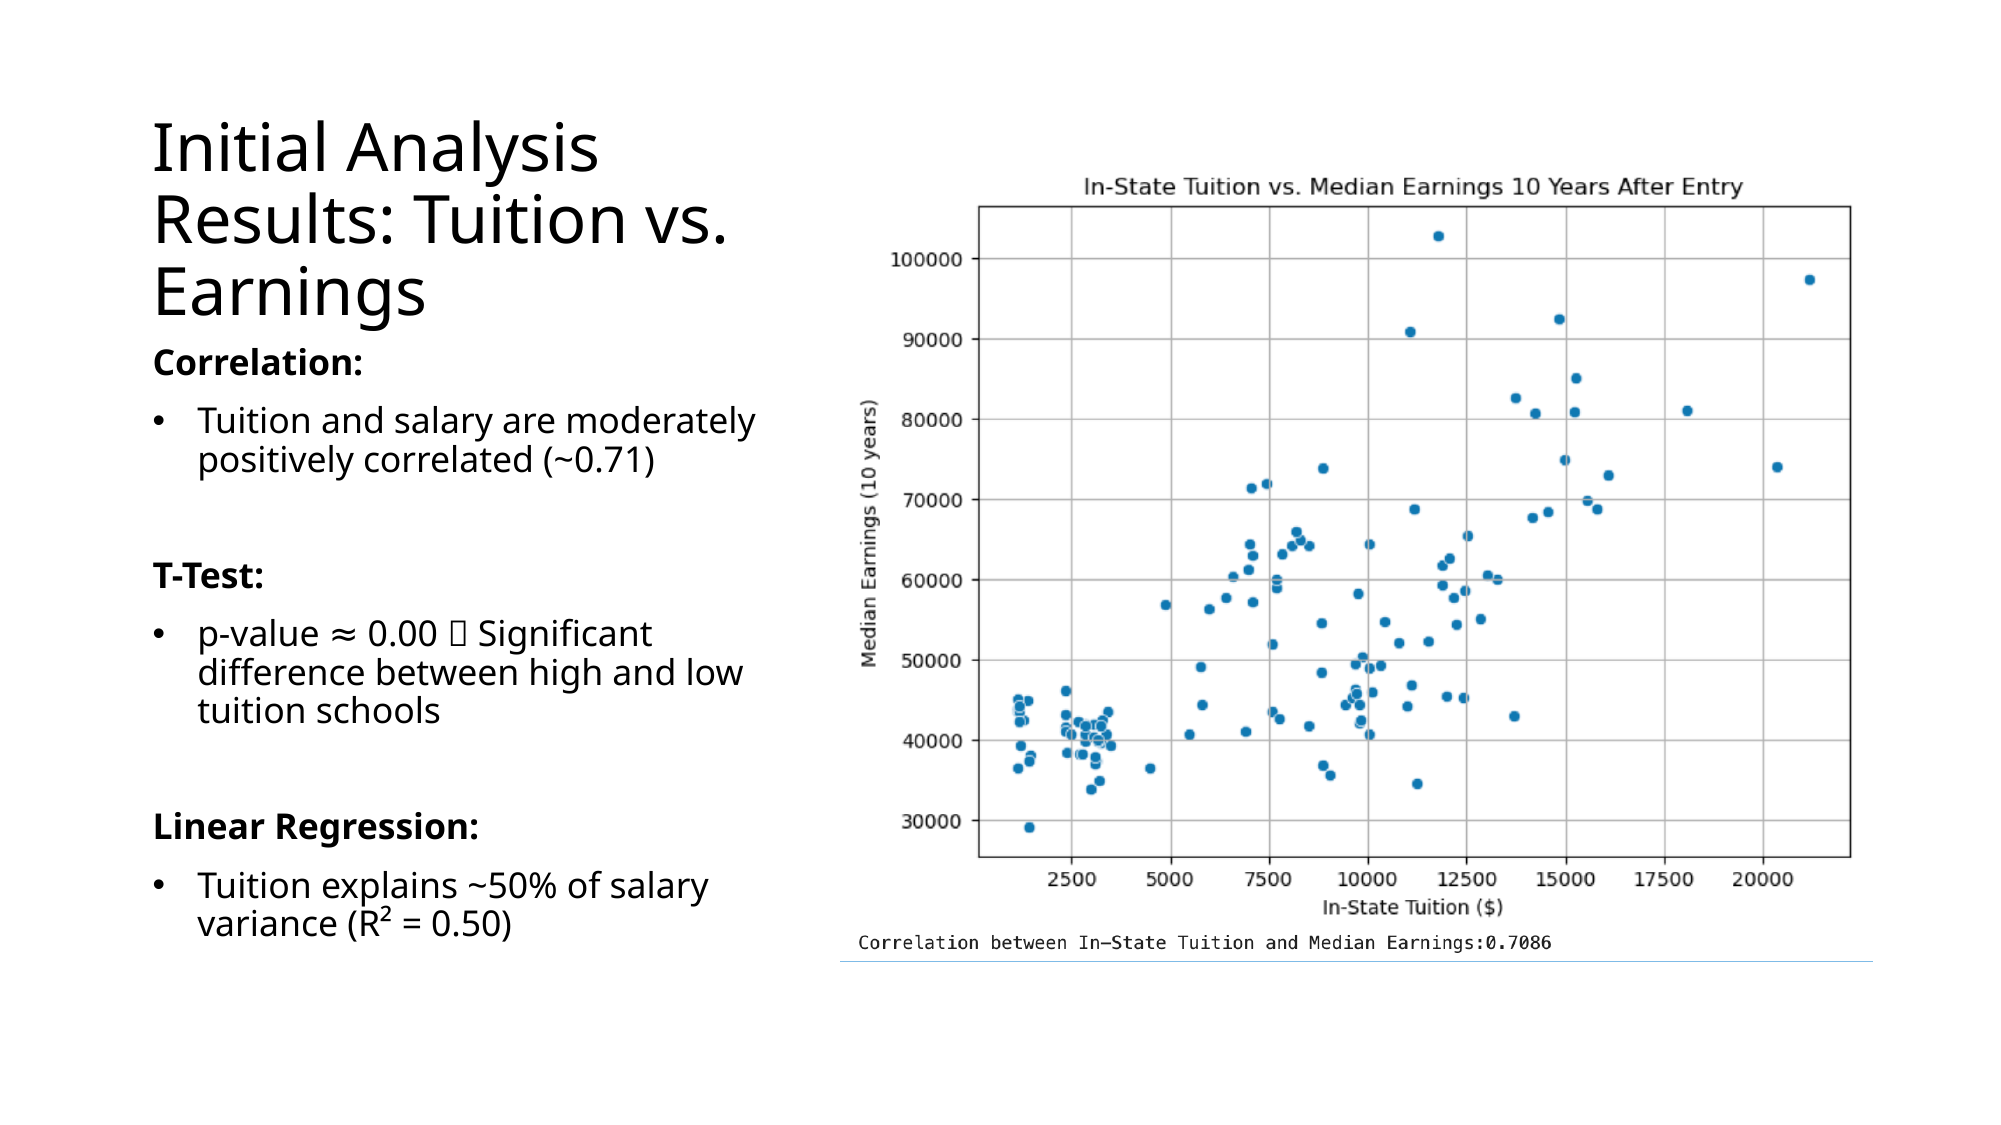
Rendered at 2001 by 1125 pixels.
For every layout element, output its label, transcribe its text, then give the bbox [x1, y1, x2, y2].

picture [839, 161, 1874, 962]
list Correlation: Tuition and salary are moderately positively correlated (~0.71) T-Test: p-value ≈ 0.00  Significant difference between high and low tuition schools Linear Regression: Tuition explains ~50% of salary variance (R² = 0.50) [137, 337, 783, 963]
title Initial Analysis Results: Tuition vs. Earnings [137, 75, 783, 337]
